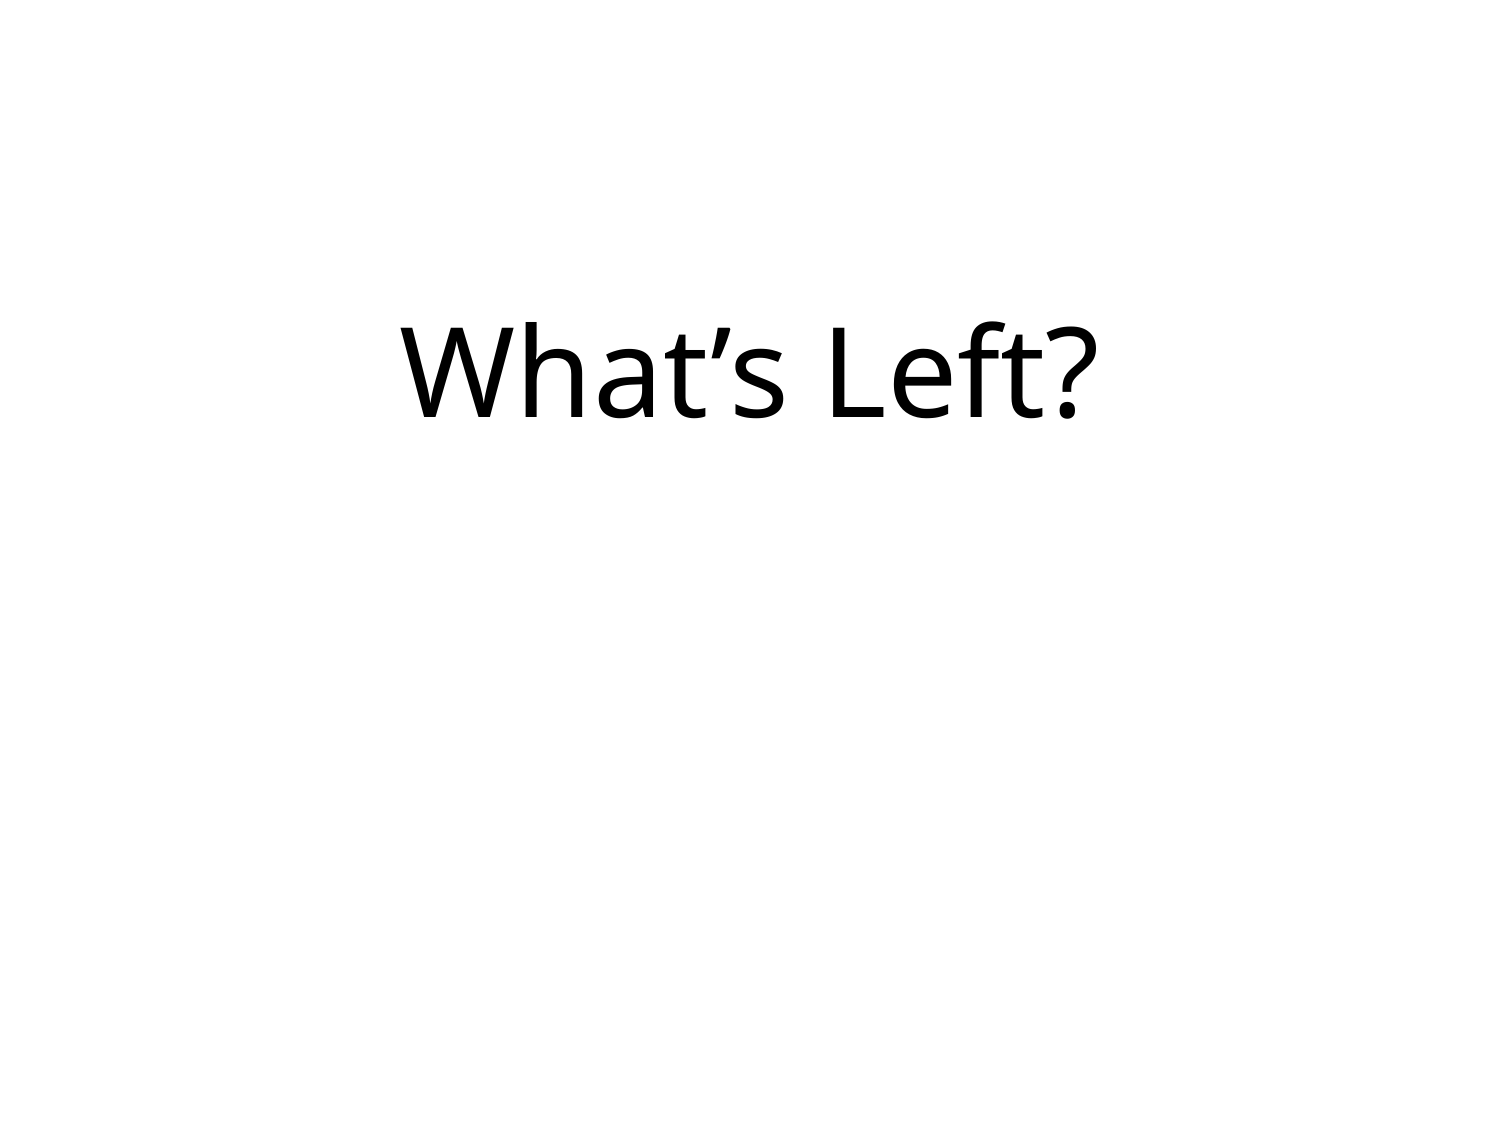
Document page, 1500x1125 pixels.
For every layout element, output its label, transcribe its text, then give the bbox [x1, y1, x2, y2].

title What’s Left? [112, 42, 1388, 693]
